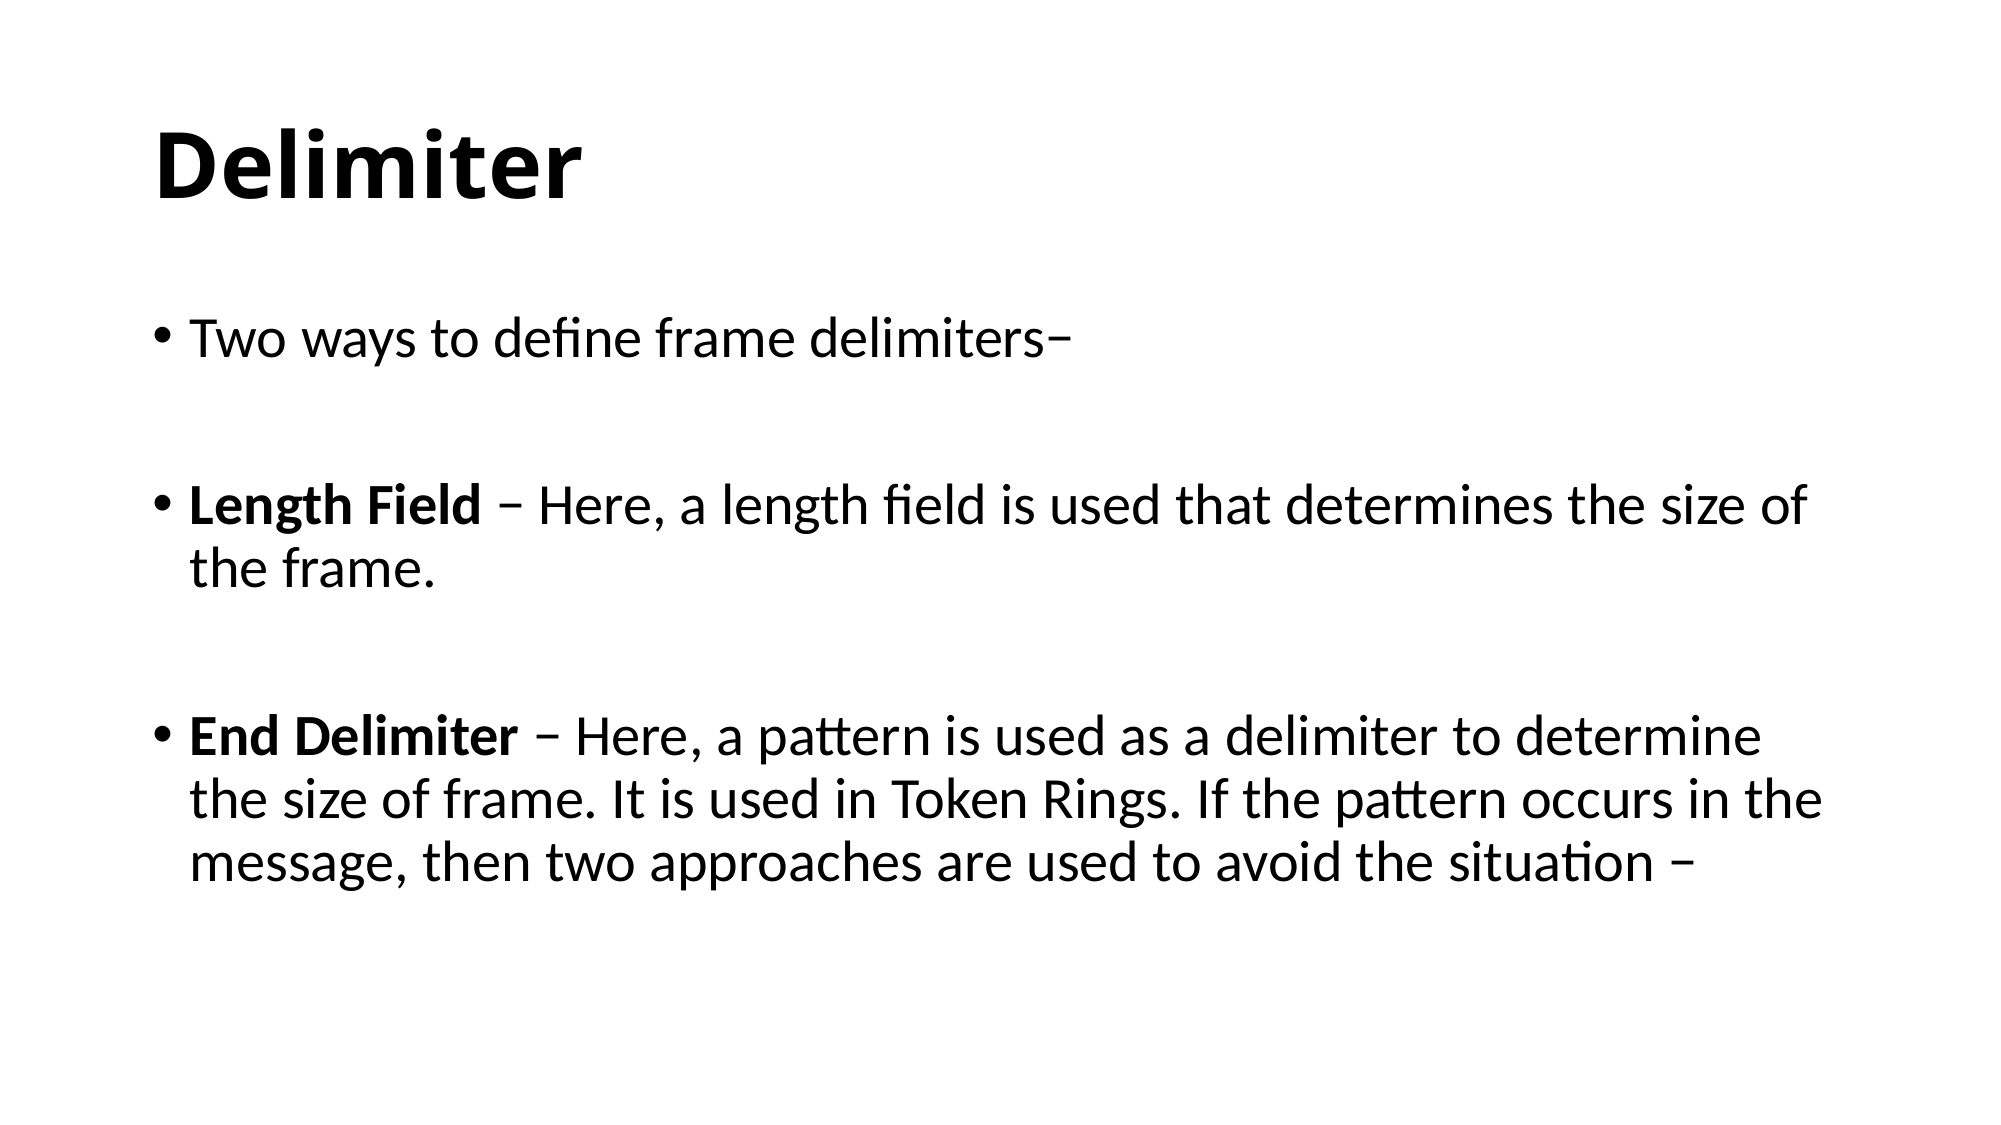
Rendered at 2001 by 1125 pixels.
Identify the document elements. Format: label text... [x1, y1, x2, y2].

title Delimiter [137, 59, 1863, 278]
list Two ways to define frame delimiters− Length Field − Here, a length field is used that determines the size of the frame. End Delimiter − Here, a pattern is used as a delimiter to determine the size of frame. It is used in Token Rings. If the pattern occurs in the message, then two approaches are used to avoid the situation − [137, 299, 1863, 1014]
